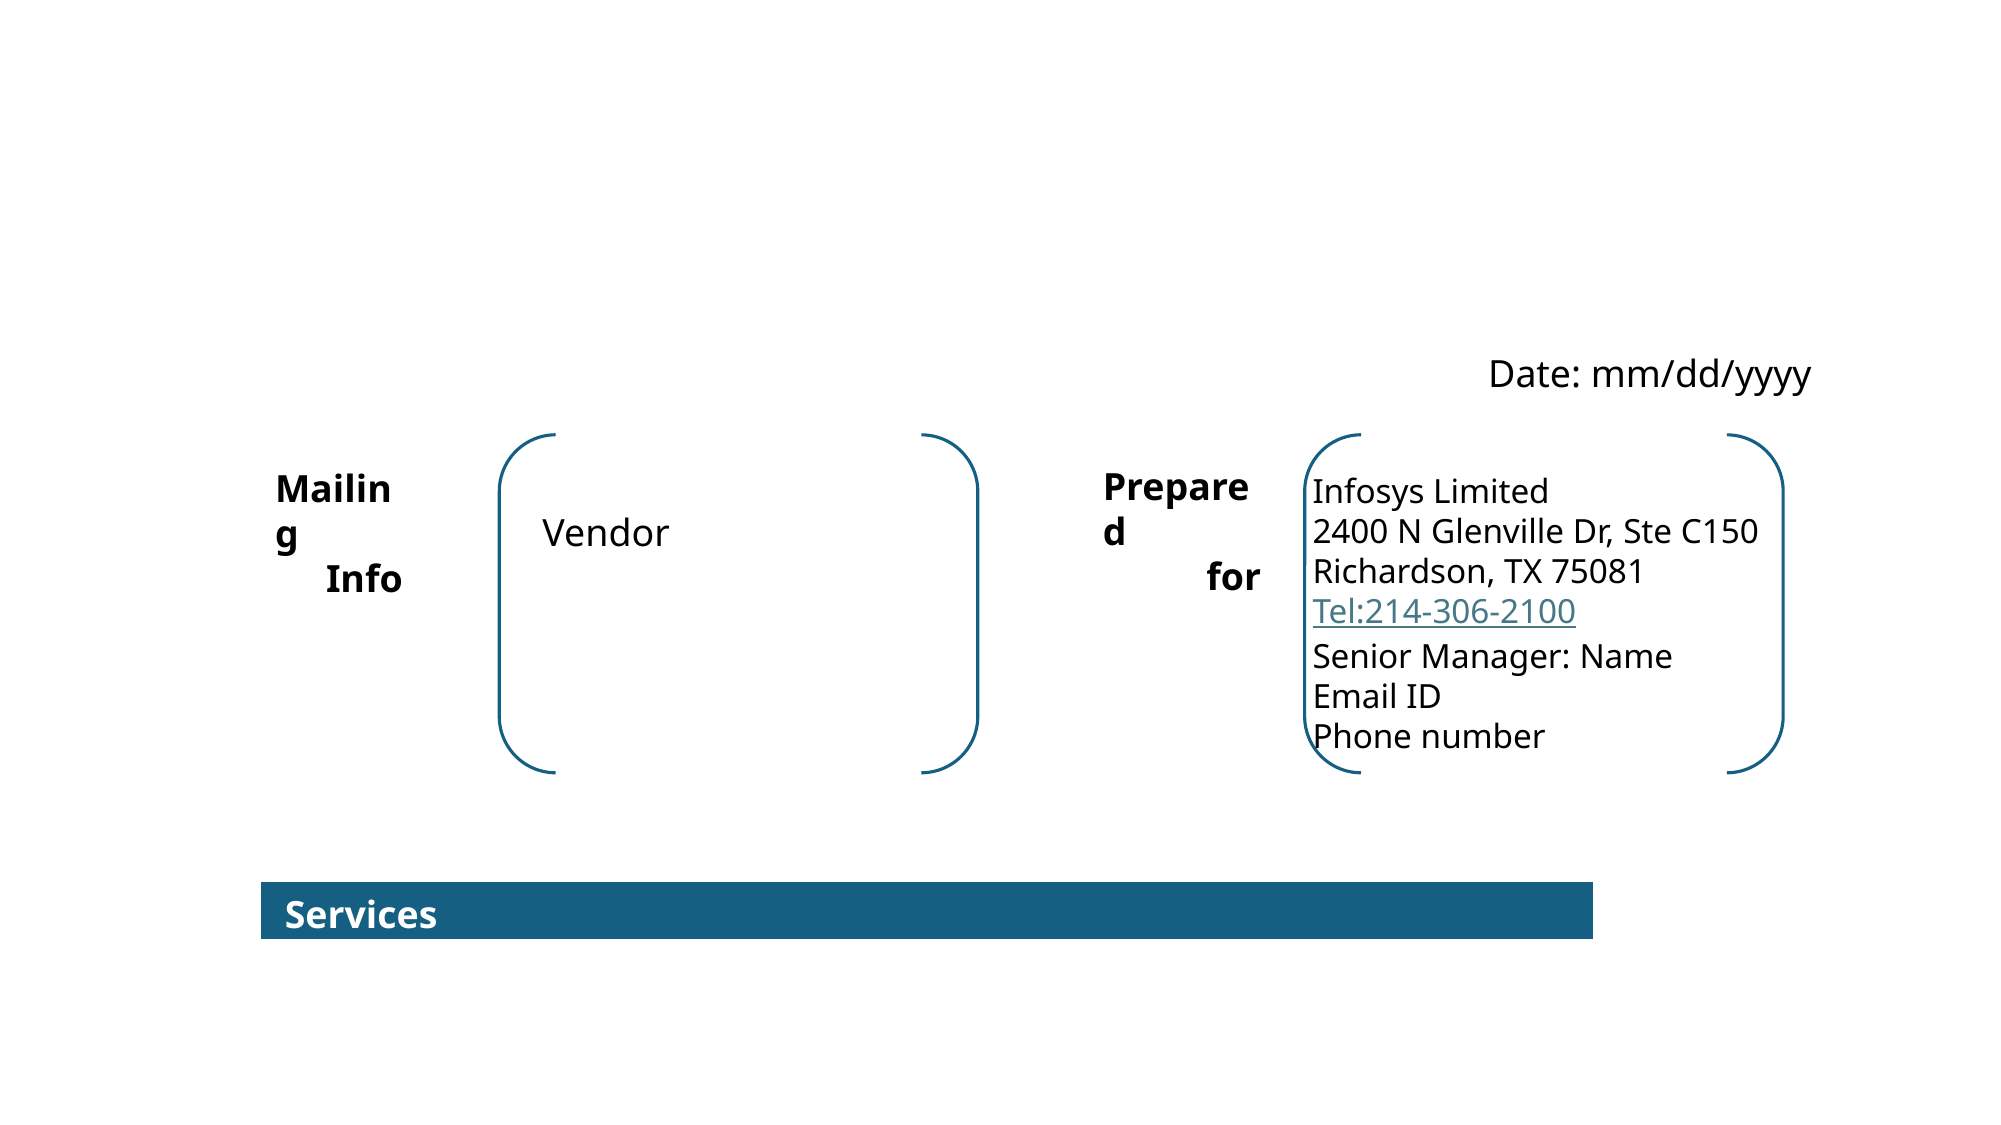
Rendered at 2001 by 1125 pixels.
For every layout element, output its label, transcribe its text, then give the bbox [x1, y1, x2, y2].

text_box Mailing Info [260, 457, 418, 607]
table_header Services [261, 882, 1593, 939]
text_box [1326, 763, 1762, 775]
text_box Prepared for [1088, 455, 1276, 606]
text_box [497, 433, 980, 775]
text_box Vendor [527, 501, 944, 561]
text_box Infosys Limited 2400 N Glenville Dr, Ste C150 Richardson, TX 75081 Tel:214-306-2100 Senior Manager: Name Email ID Phone number [1297, 462, 1828, 763]
text_box Date: mm/dd/yyyy [1473, 342, 1901, 447]
text_box [1311, 433, 1777, 462]
